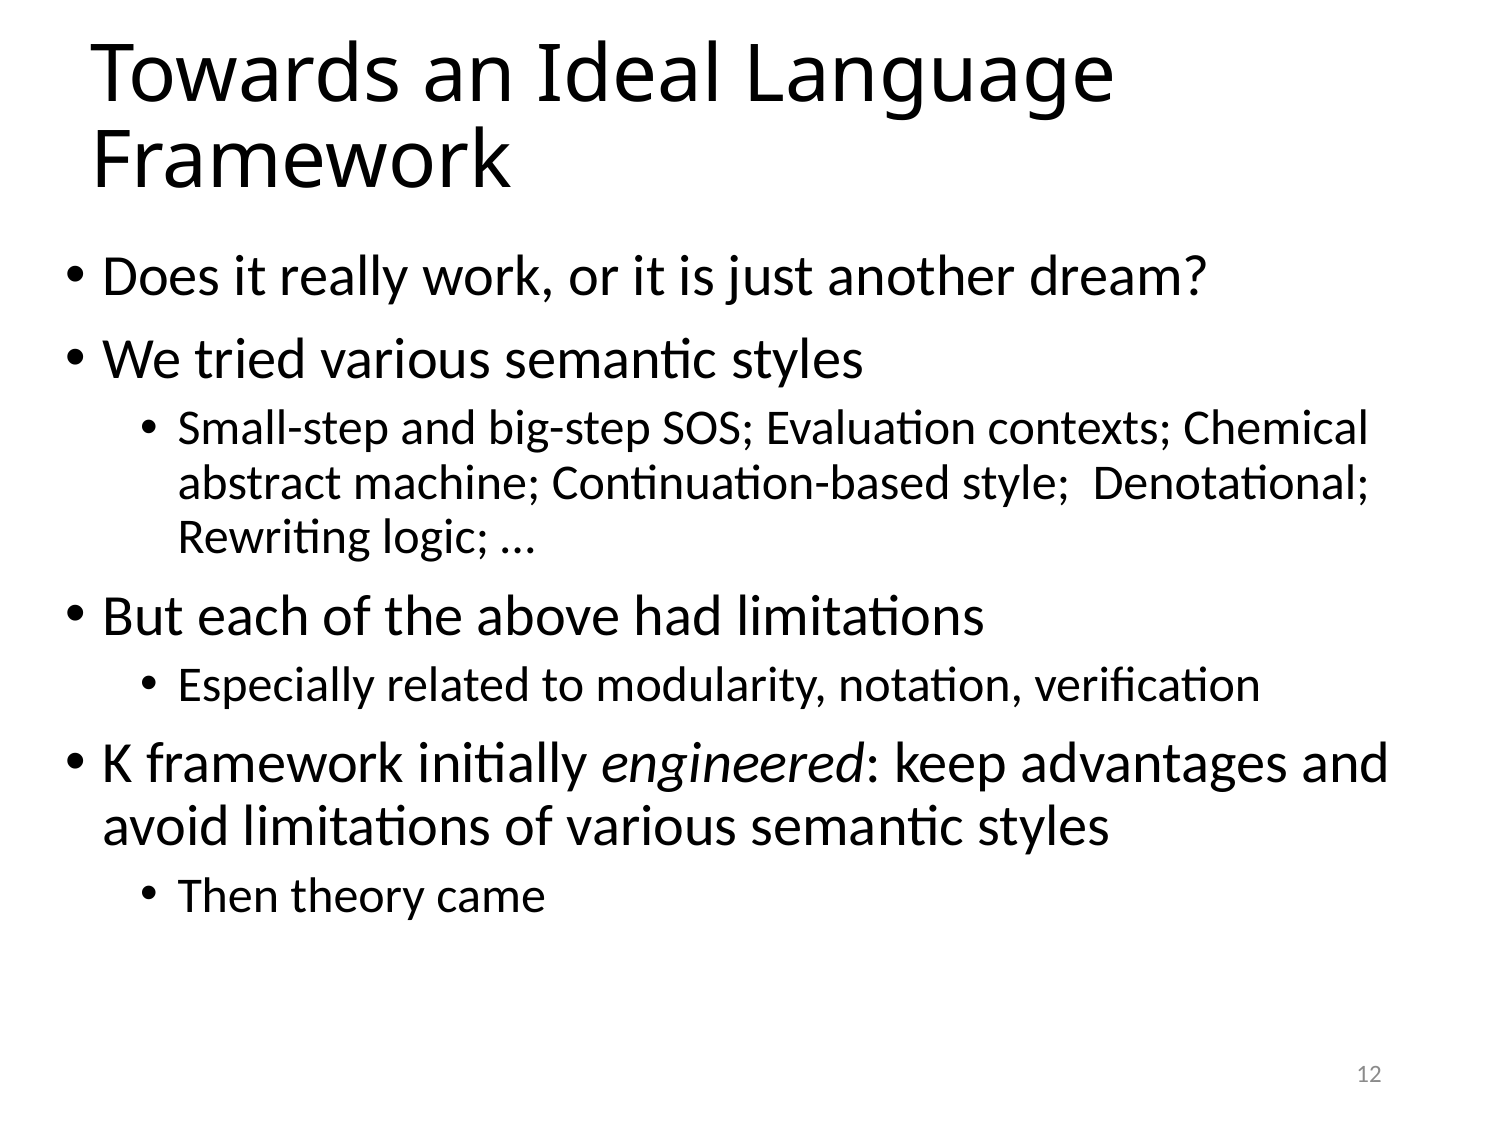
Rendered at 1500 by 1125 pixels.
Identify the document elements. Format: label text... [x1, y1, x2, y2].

list Does it really work, or it is just another dream? We tried various semantic styles Small-step and big-step SOS; Evaluation contexts; Chemical abstract machine; Continuation-based style; Denotational; Rewriting logic; … But each of the above had limitations Especially related to modularity, notation, verification K framework initially engineered: keep advantages and avoid limitations of various semantic styles Then theory came [50, 237, 1500, 1100]
slide_number 12 [1059, 1042, 1397, 1103]
title Towards an Ideal Language Framework [75, 24, 1425, 213]
